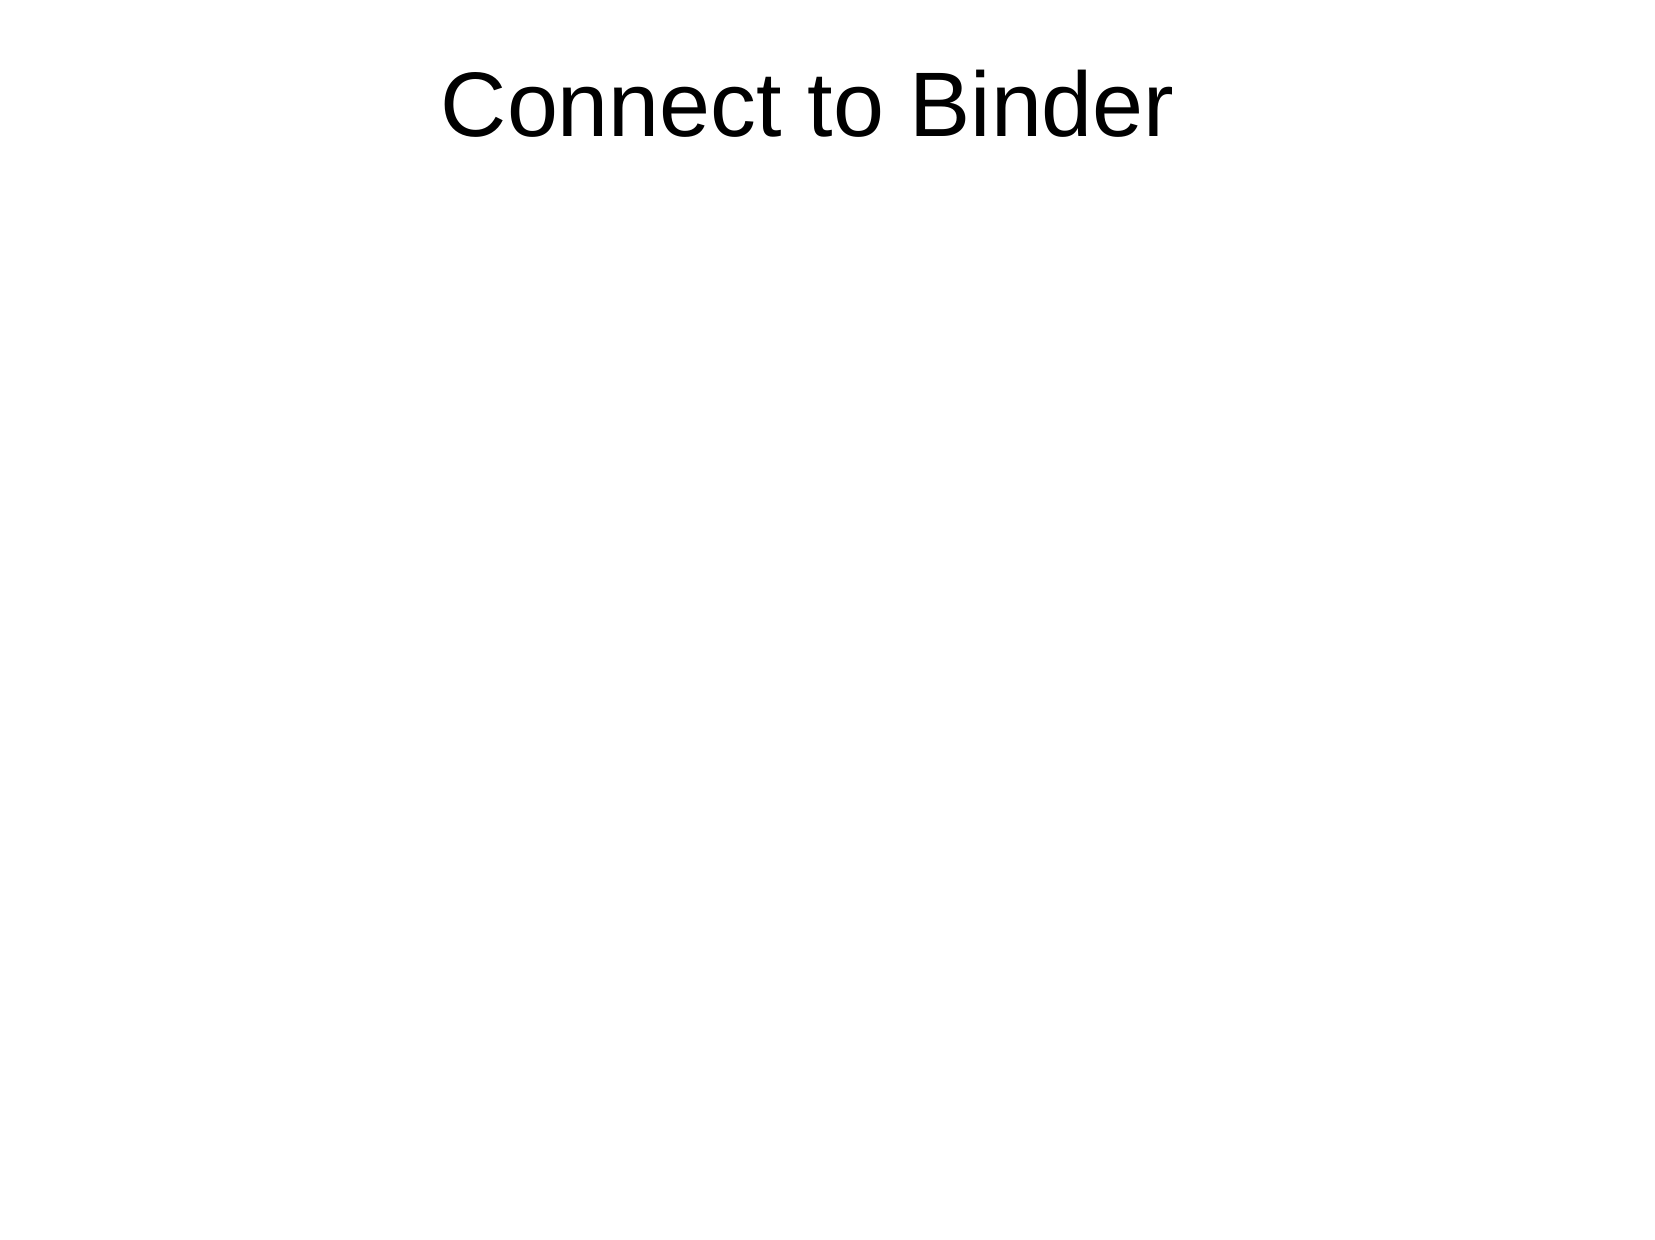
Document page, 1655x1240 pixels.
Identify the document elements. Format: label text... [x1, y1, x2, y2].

title Connect to Binder [440, 44, 1215, 156]
